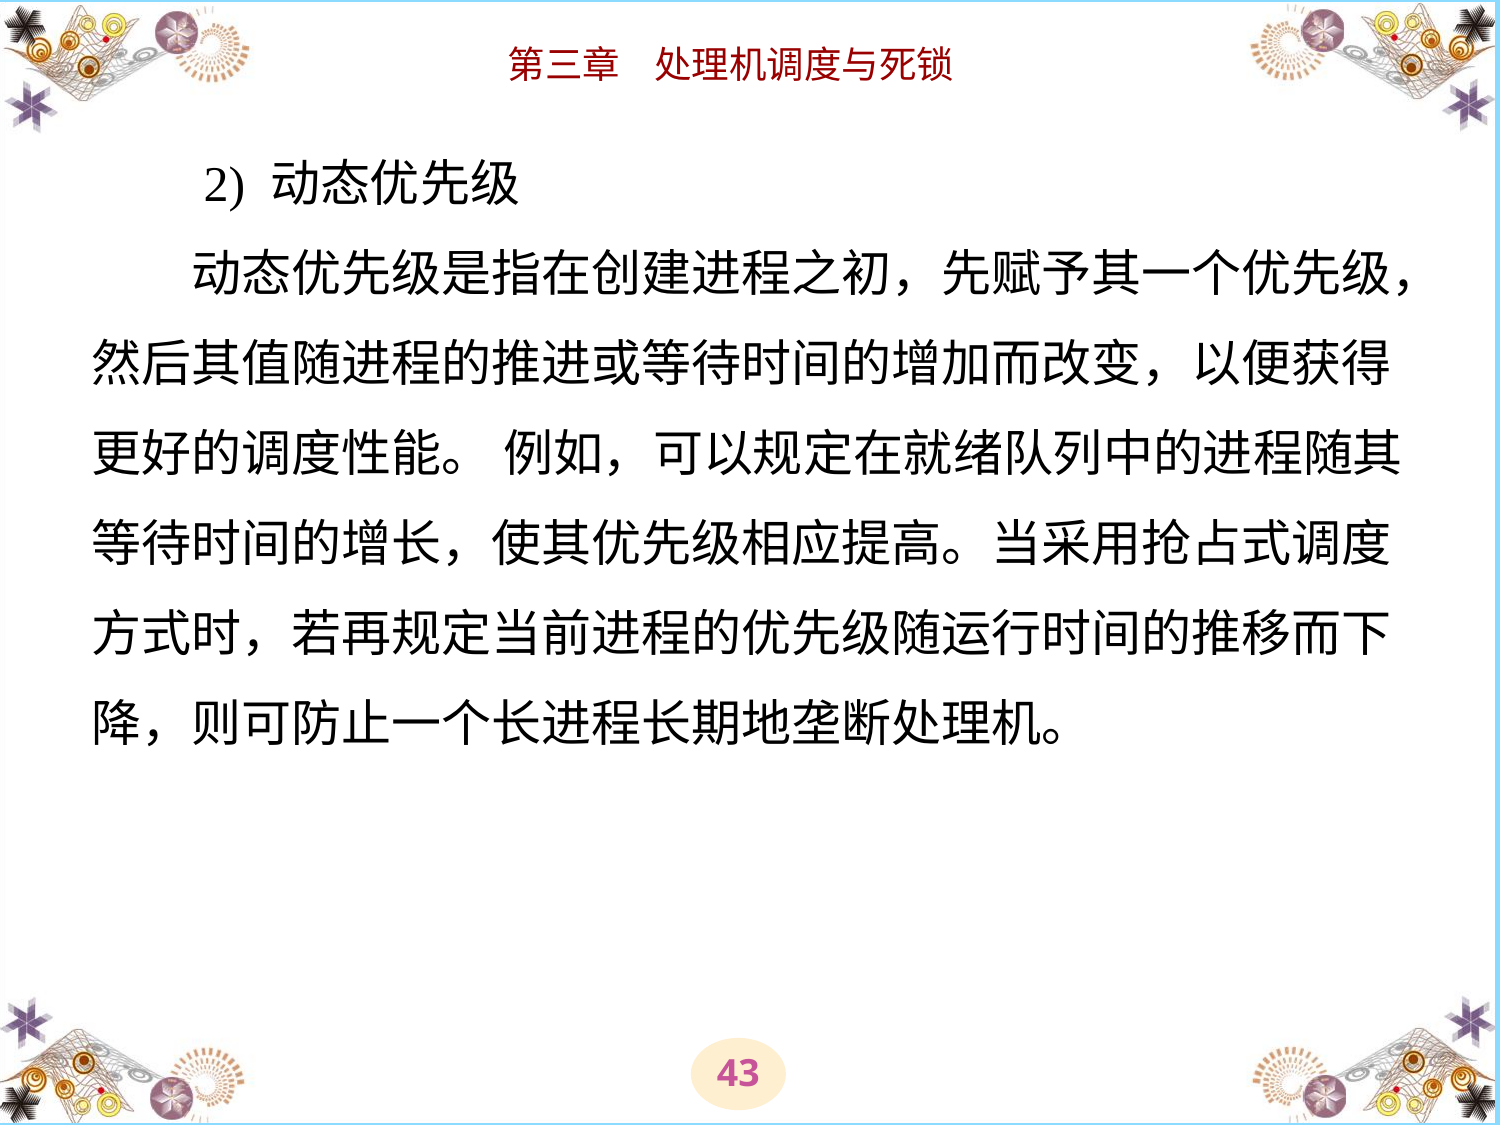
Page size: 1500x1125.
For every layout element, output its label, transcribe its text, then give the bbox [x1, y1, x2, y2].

picture [0, 2, 1495, 1123]
title 2) 动态优先级 动态优先级是指在创建进程之初，先赋予其一个优先级，然后其值随进程的推进或等待时间的增加而改变，以便获得更好的调度性能。 例如，可以规定在就绪队列中的进程随其等待时间的增长，使其优先级相应提高。当采用抢占式调度方式时，若再规定当前进程的优先级随运行时间的推移而下降，则可防止一个长进程长期地垄断处理机。 [76, 113, 1424, 1024]
